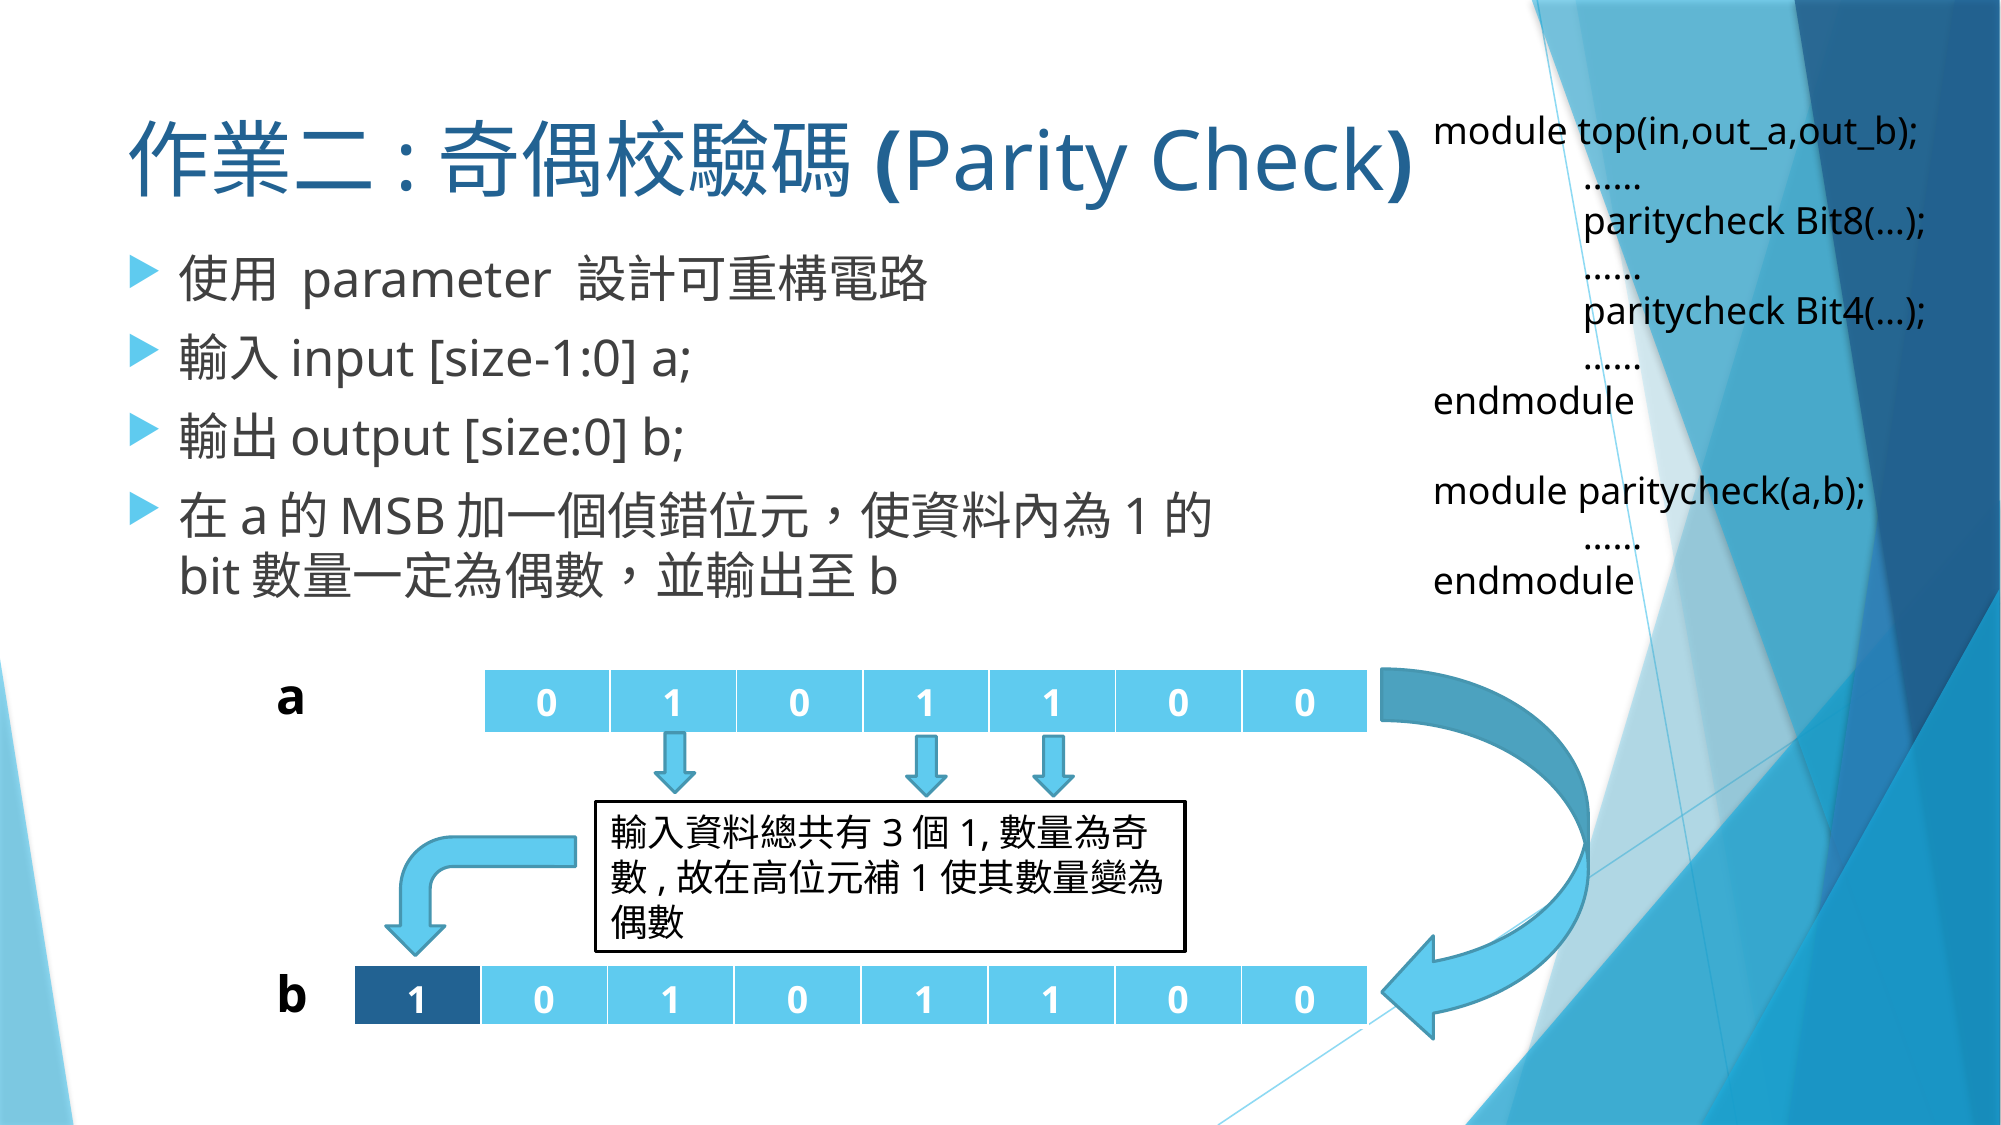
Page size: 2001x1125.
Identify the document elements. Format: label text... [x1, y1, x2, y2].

text_box [1032, 734, 1075, 798]
table_header 0 [1116, 670, 1241, 732]
table_header 0 [482, 966, 607, 1024]
text_box module top(in,out_a,out_b); …… paritycheck Bit8(…); …… paritycheck Bit4(…); …… endmodule module paritycheck(a,b); …… endmodule [1418, 99, 1984, 655]
text_box b [261, 955, 368, 1031]
table_header 1 [368, 966, 480, 1024]
table_header 0 [1243, 670, 1367, 732]
table_header 1 [608, 966, 733, 1024]
table_header 1 [864, 670, 988, 732]
table_header 0 [1242, 966, 1367, 1024]
text_box [653, 731, 697, 794]
text_box [1380, 667, 1590, 1041]
table_header 1 [862, 966, 987, 1024]
text_box [905, 734, 948, 798]
text_box [384, 835, 578, 957]
table_header 0 [485, 670, 609, 732]
text_box a [261, 656, 368, 732]
table_header 1 [989, 966, 1114, 1024]
table_header 1 [611, 670, 736, 732]
list 使用 parameter 設計可重構電路 輸入input [size-1:0] a; 輸出output [size:0] b; 在a的MSB加一個偵錯位元，使資料內為1的bit數量一定為偶數，並輸出至b [111, 239, 1263, 616]
table_header 0 [735, 966, 860, 1024]
text_box 輸入資料總共有3個1,數量為奇數,故在高位元補1使其數量變為偶數 [594, 800, 1187, 953]
table_header 0 [737, 670, 862, 732]
title 作業二:奇偶校驗碼(Parity Check) [111, 99, 1418, 240]
table_header 1 [990, 670, 1115, 732]
table_header 0 [1116, 966, 1241, 1024]
